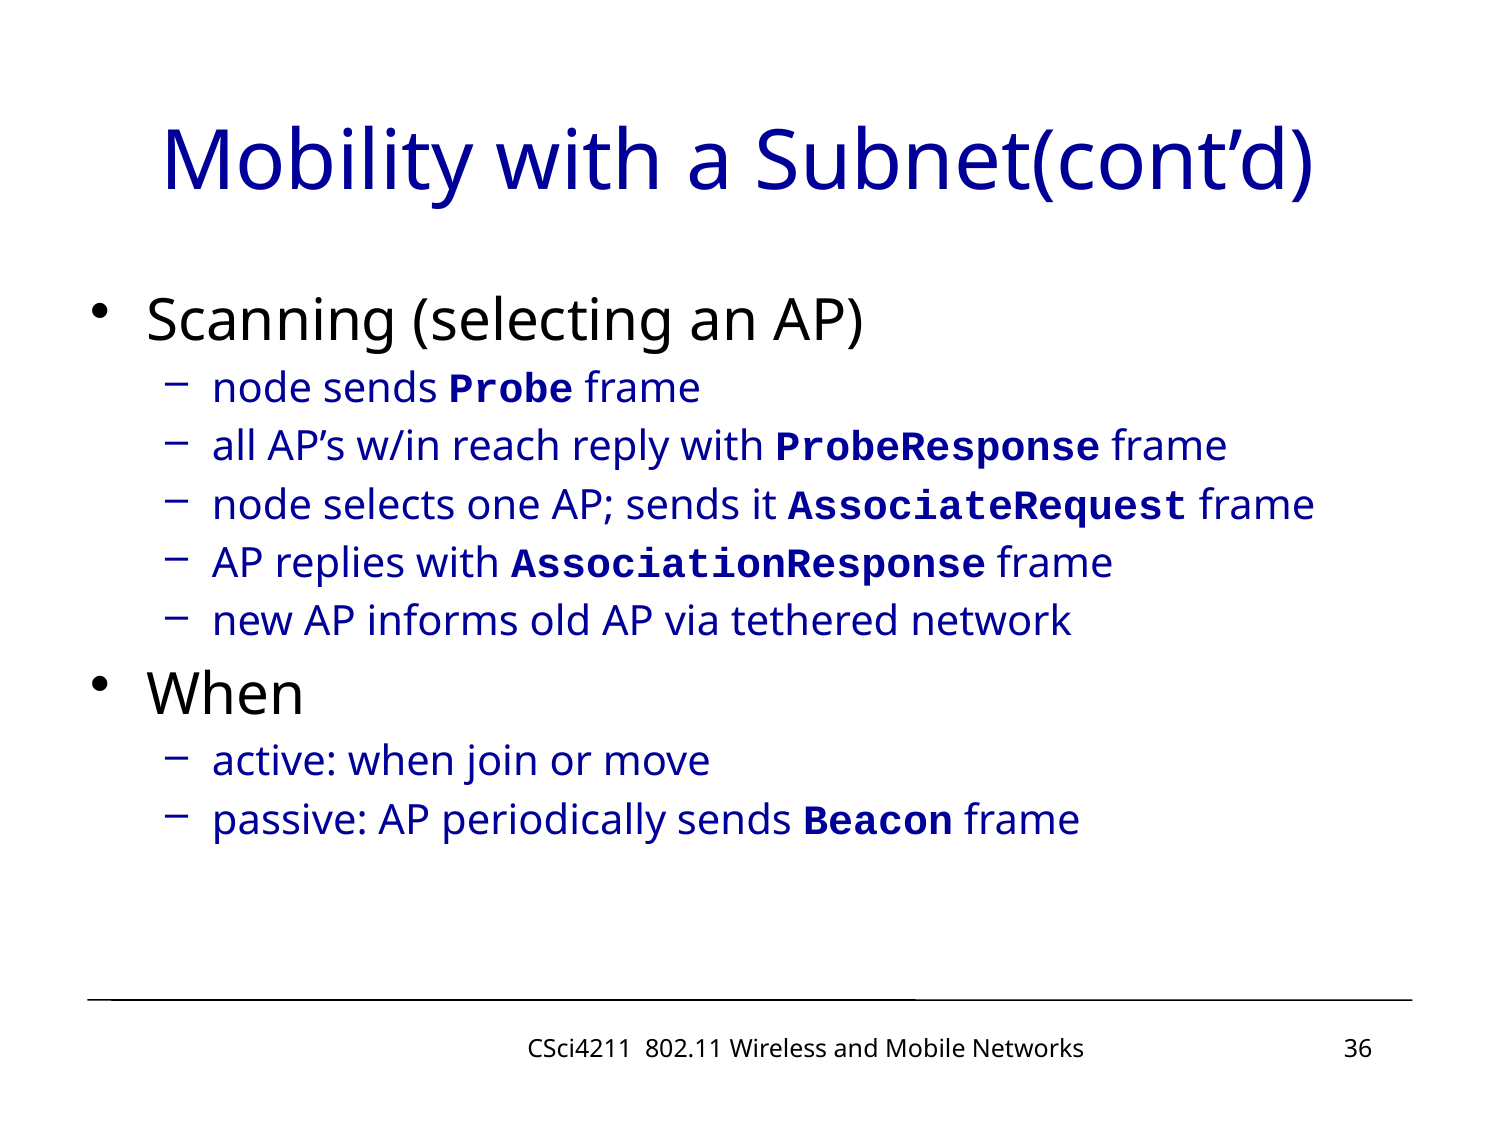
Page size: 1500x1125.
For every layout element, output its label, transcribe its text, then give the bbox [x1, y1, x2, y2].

list Scanning (selecting an AP) node sends Probe frame all AP’s w/in reach reply with ProbeResponse frame node selects one AP; sends it AssociateRequest frame AP replies with AssociationResponse frame new AP informs old AP via tethered network When active: when join or move passive: AP periodically sends Beacon frame [75, 275, 1438, 950]
title Mobility with a Subnet(cont’d) [99, 62, 1375, 250]
footer CSci4211 802.11 Wireless and Mobile Networks [499, 1024, 1113, 1101]
slide_number 36 [1113, 1024, 1388, 1101]
